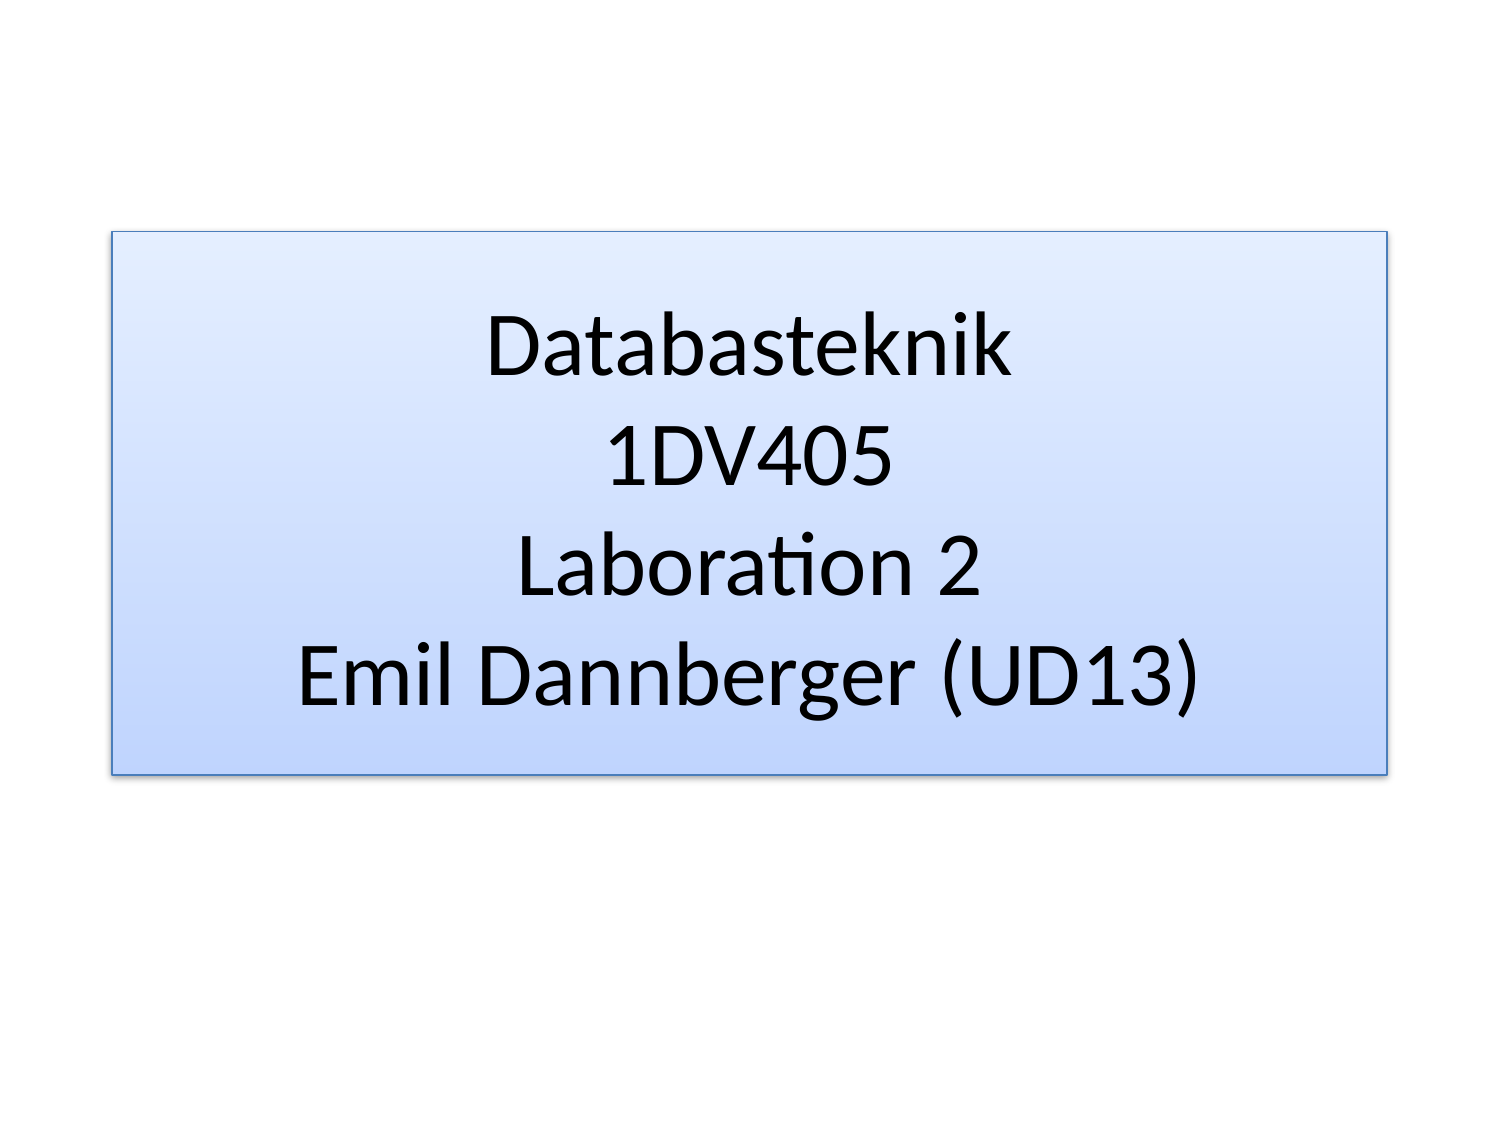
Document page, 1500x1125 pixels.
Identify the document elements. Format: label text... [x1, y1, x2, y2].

title Databasteknik 1DV405 Laboration 2 Emil Dannberger (UD13) [111, 231, 1388, 776]
